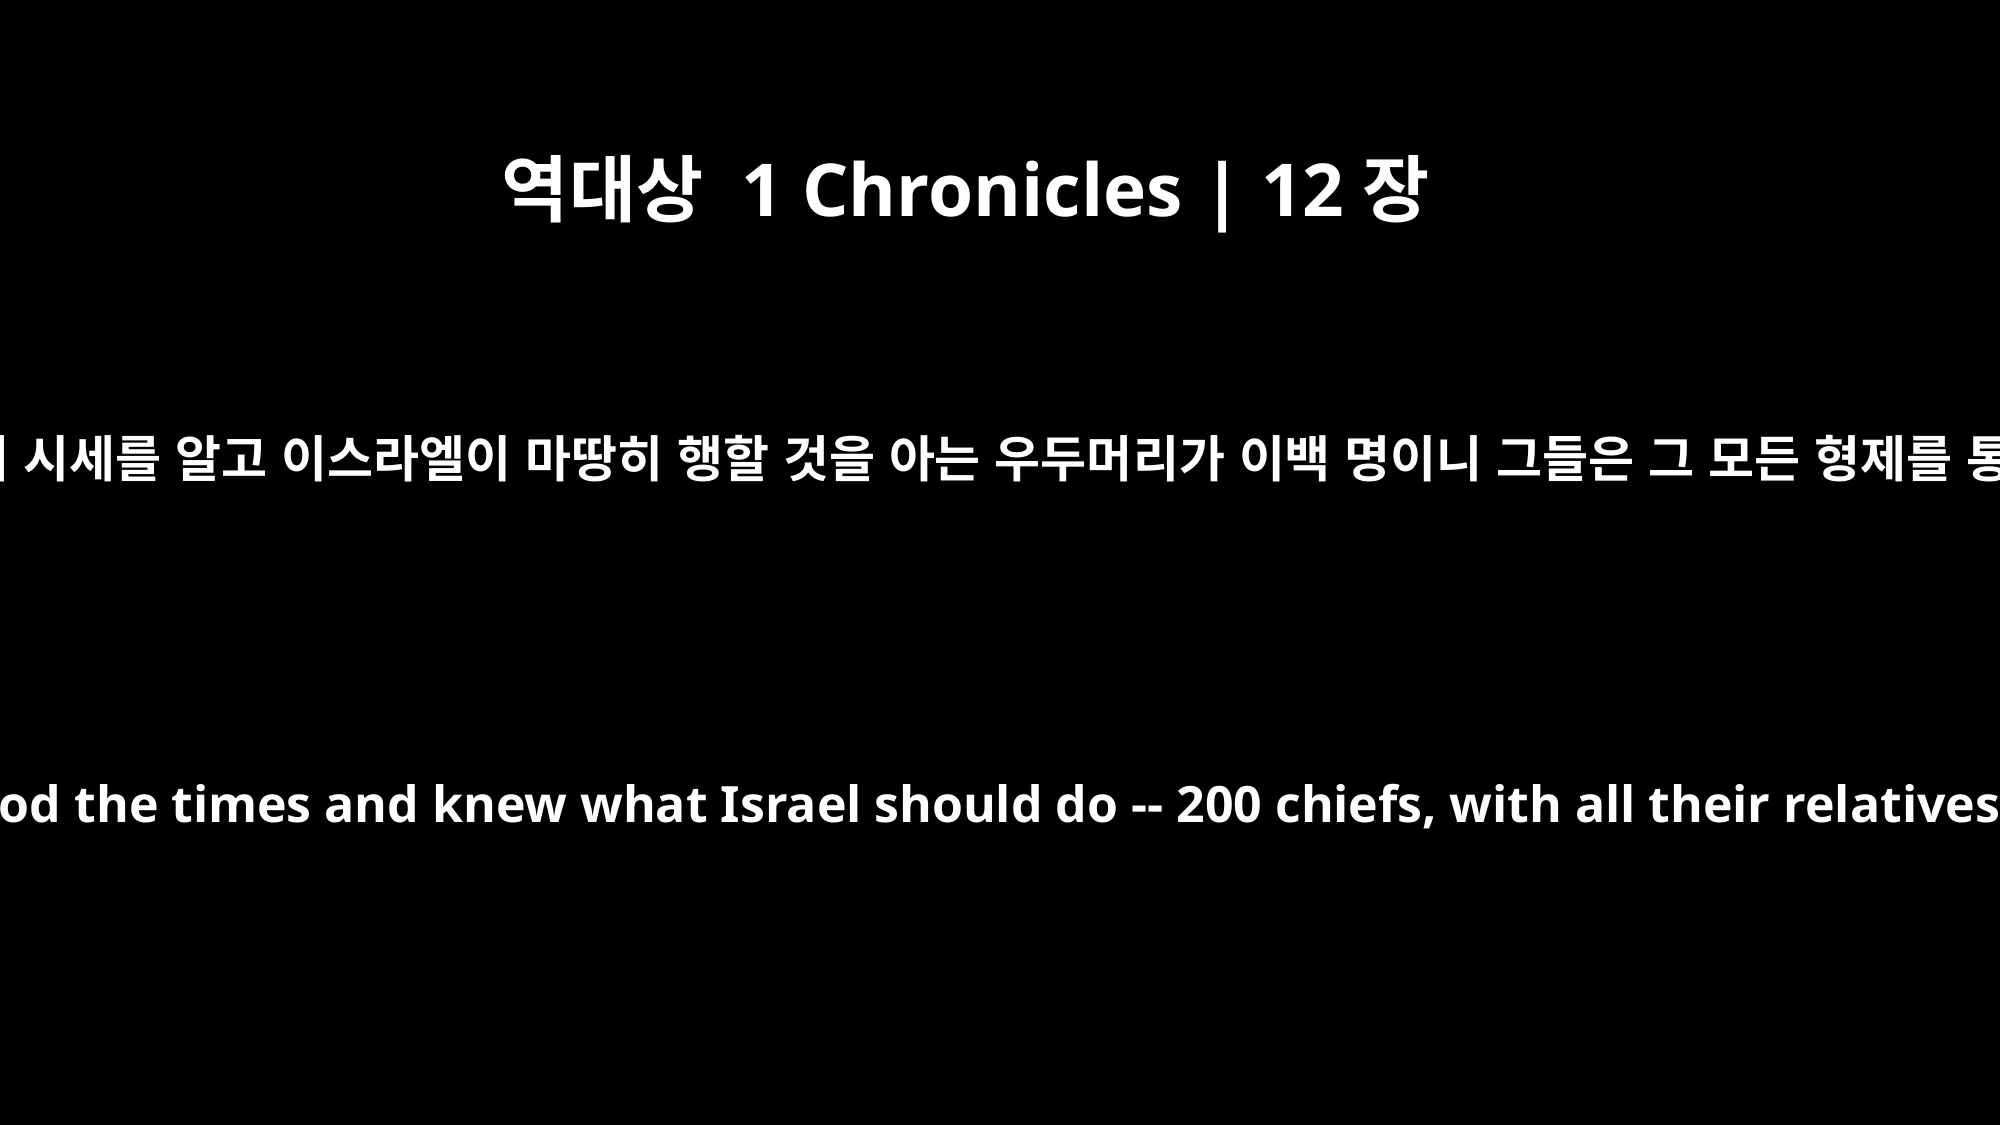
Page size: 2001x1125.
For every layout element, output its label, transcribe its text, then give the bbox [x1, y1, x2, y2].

text_box 32 잇사갈 자손 중에서 시세를 알고 이스라엘이 마땅히 행할 것을 아는 우두머리가 이백 명이니 그들은 그 모든 형제를 통솔하는 자이며 [0, 359, 2000, 495]
text_box 역대상 1 Chronicles | 12장 [487, 136, 1445, 239]
text_box men of Issachar, who understood the times and knew what Israel should do -- 200 chiefs, with all their relatives under their command; [0, 764, 2000, 840]
